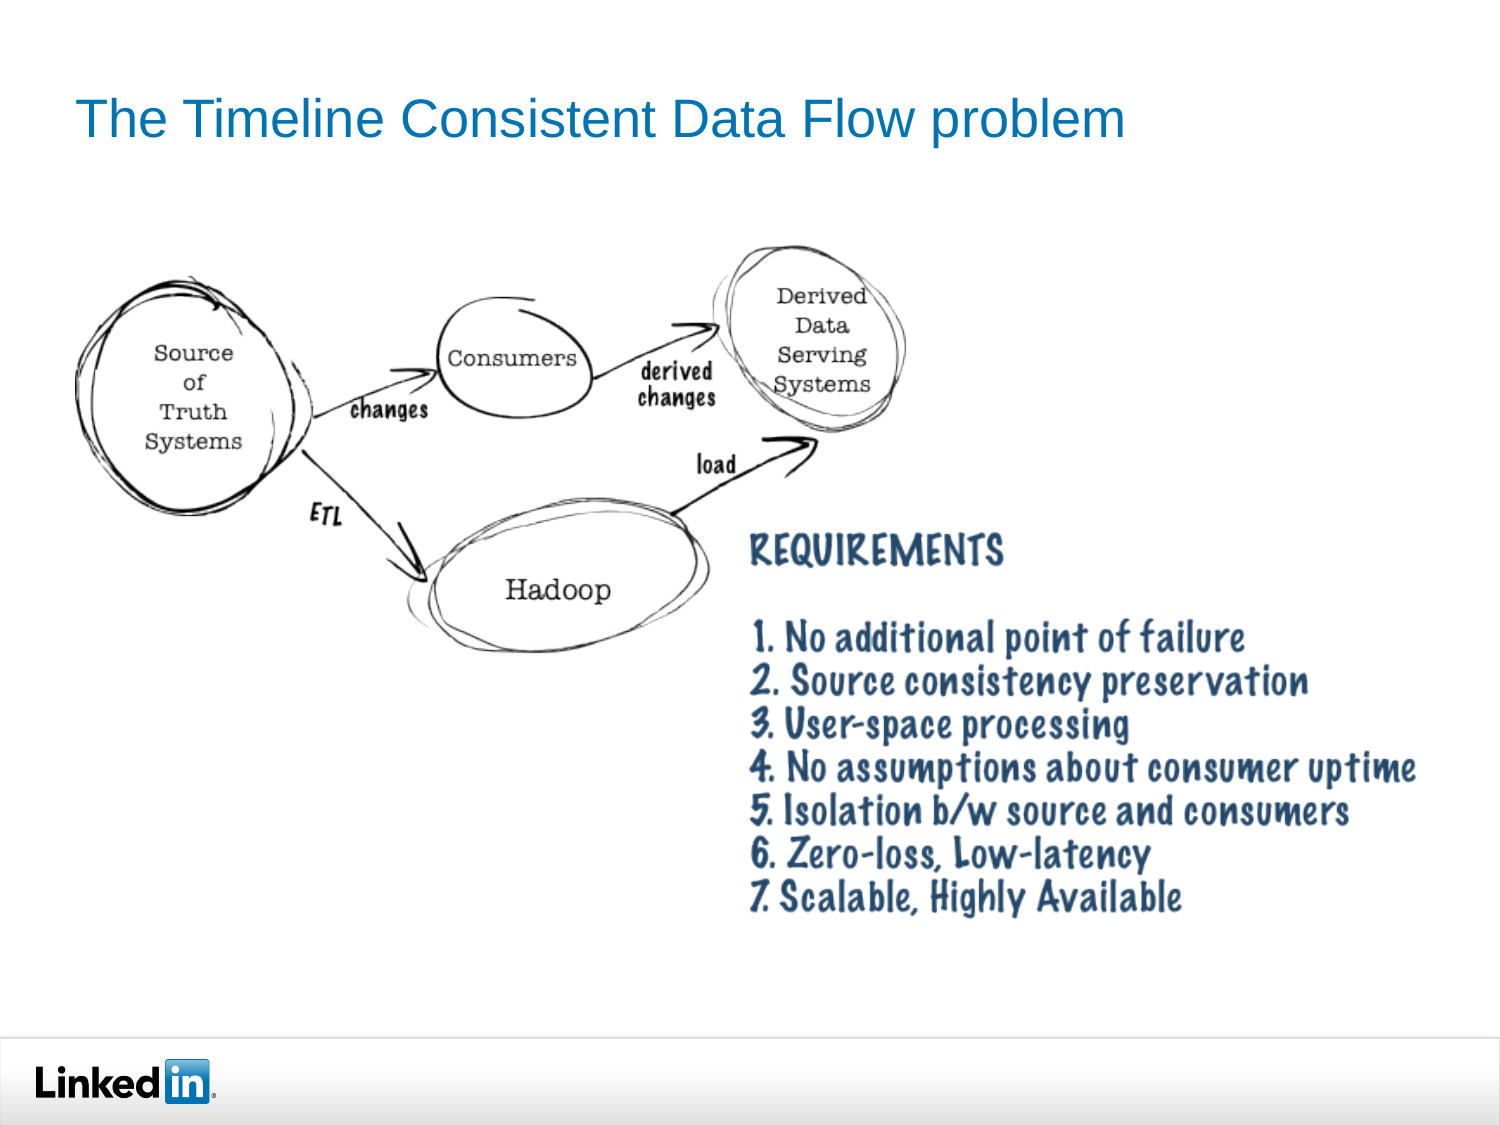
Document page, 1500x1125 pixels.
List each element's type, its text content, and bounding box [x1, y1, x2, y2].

title The Timeline Consistent Data Flow problem [75, 33, 1425, 199]
picture [36, 1059, 216, 1104]
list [74, 218, 1426, 999]
